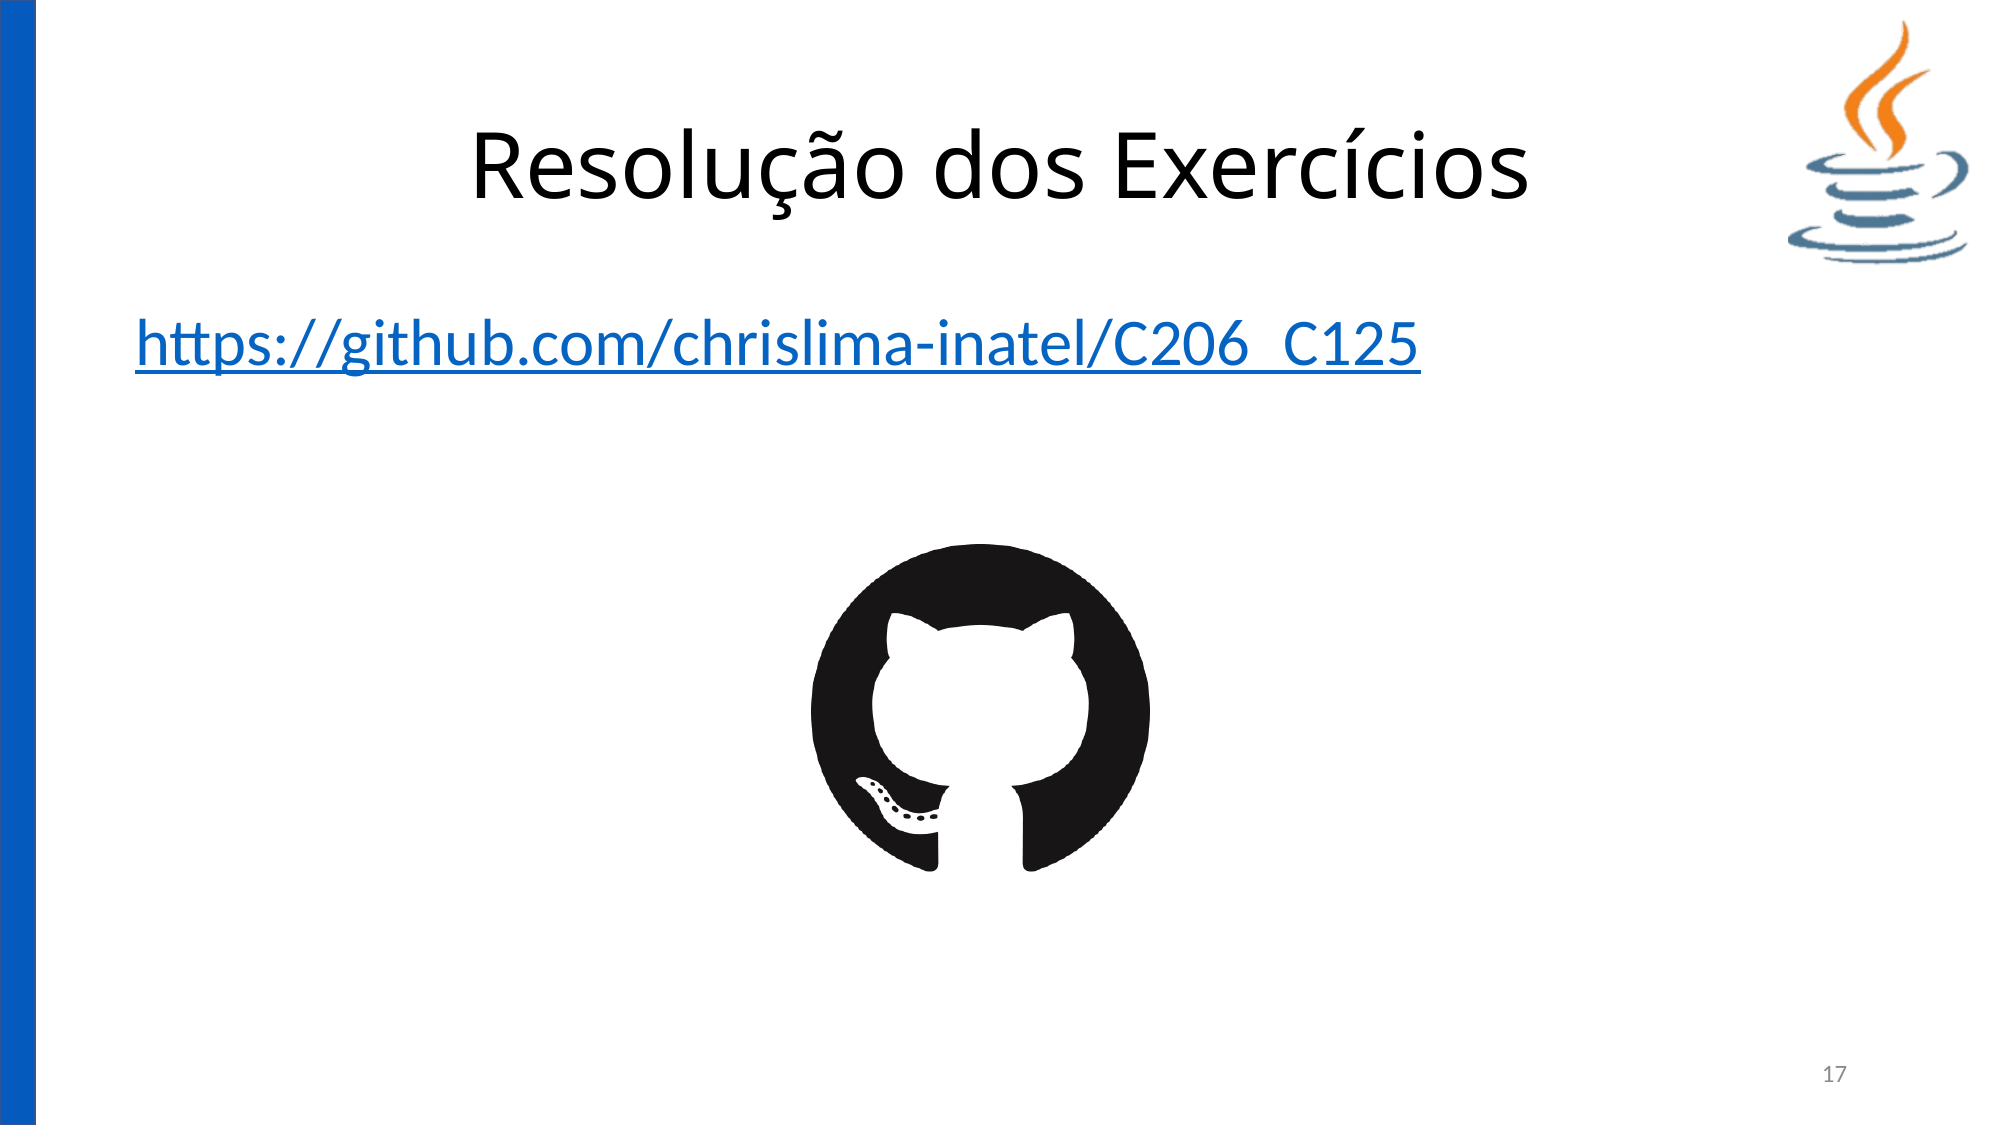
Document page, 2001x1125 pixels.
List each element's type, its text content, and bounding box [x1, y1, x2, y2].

text_box https://github.com/chrislima-inatel/C206_C125 [120, 300, 1913, 1125]
title Resolução dos Exercícios [137, 59, 1863, 278]
text_box [0, 0, 36, 1125]
picture [1779, 15, 1982, 270]
picture [755, 483, 1206, 934]
